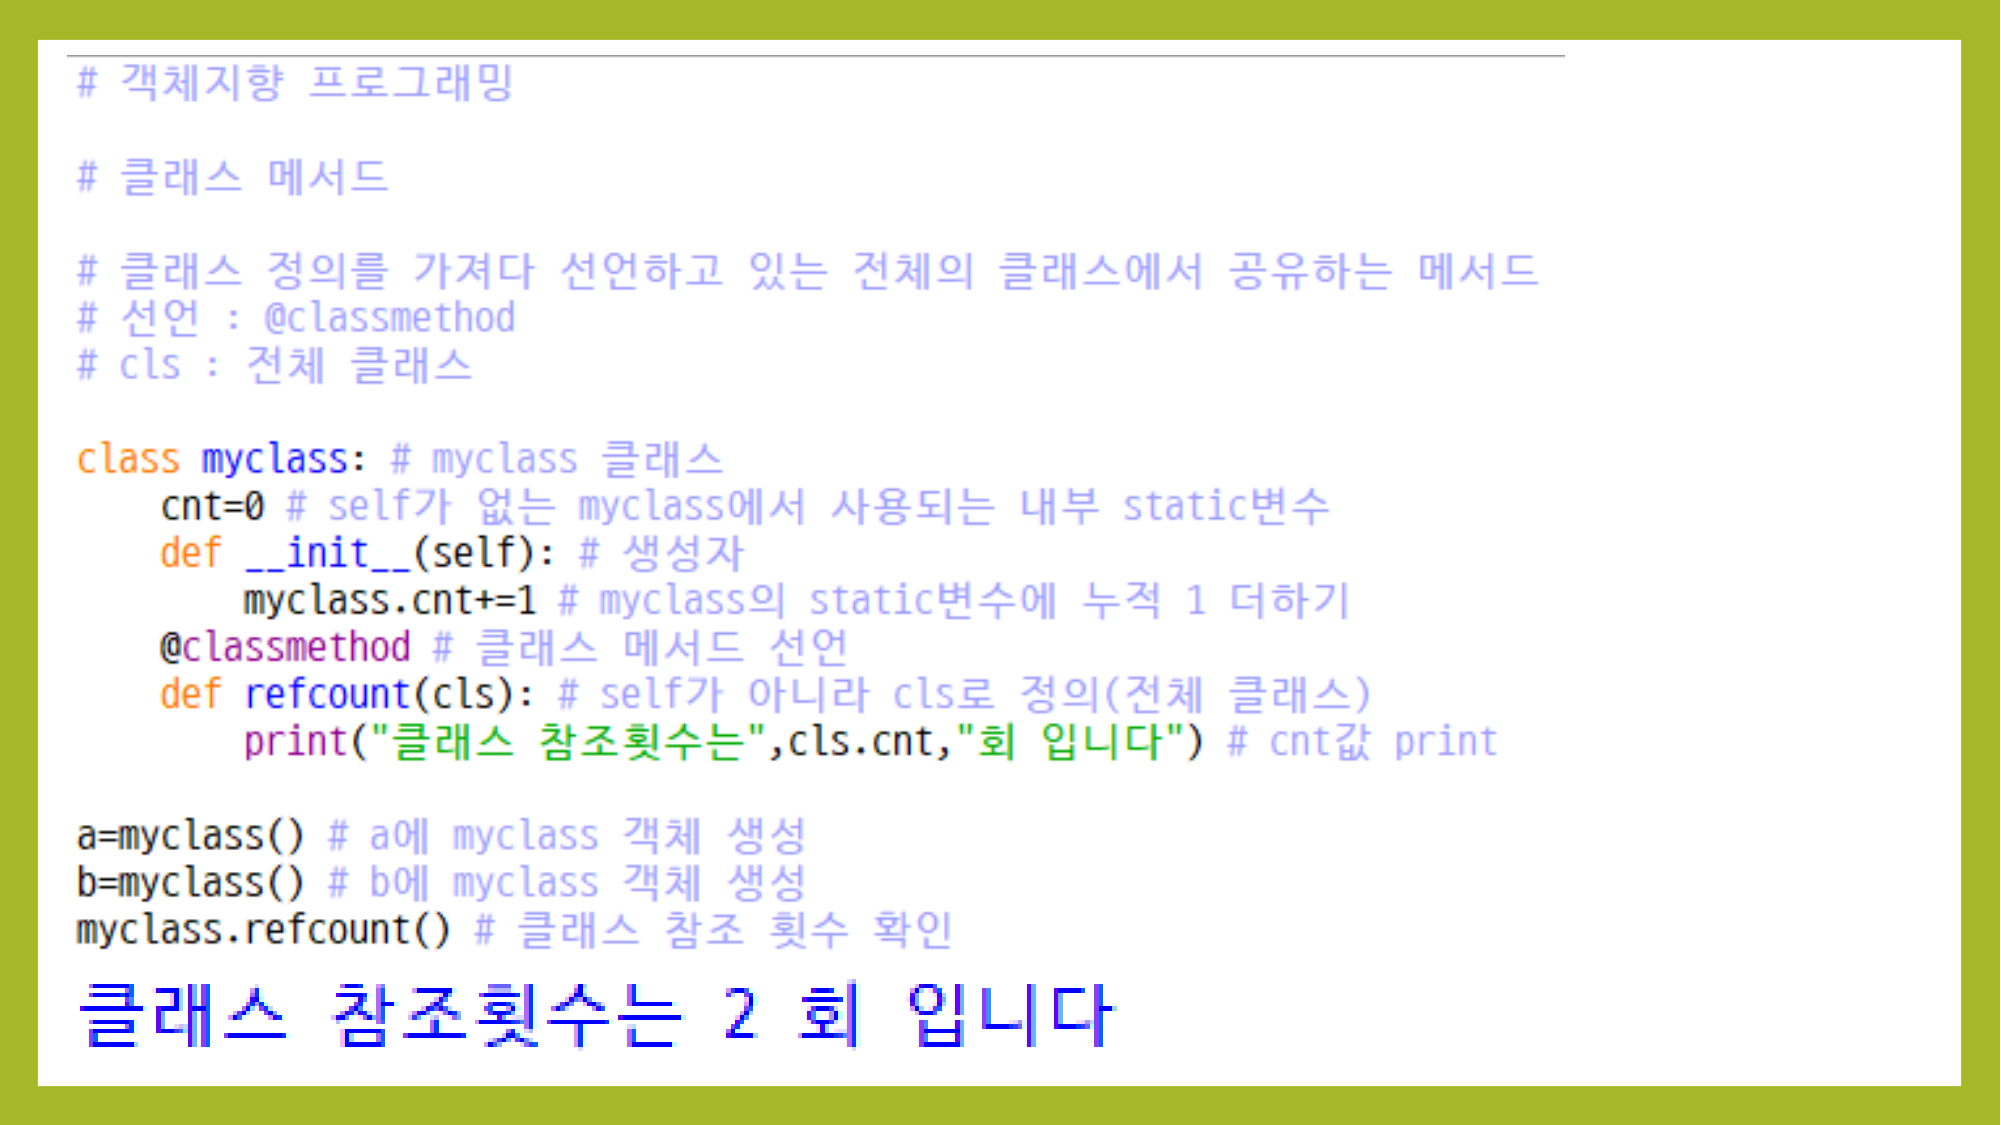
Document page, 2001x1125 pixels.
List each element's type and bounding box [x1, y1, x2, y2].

picture [67, 55, 1565, 1070]
